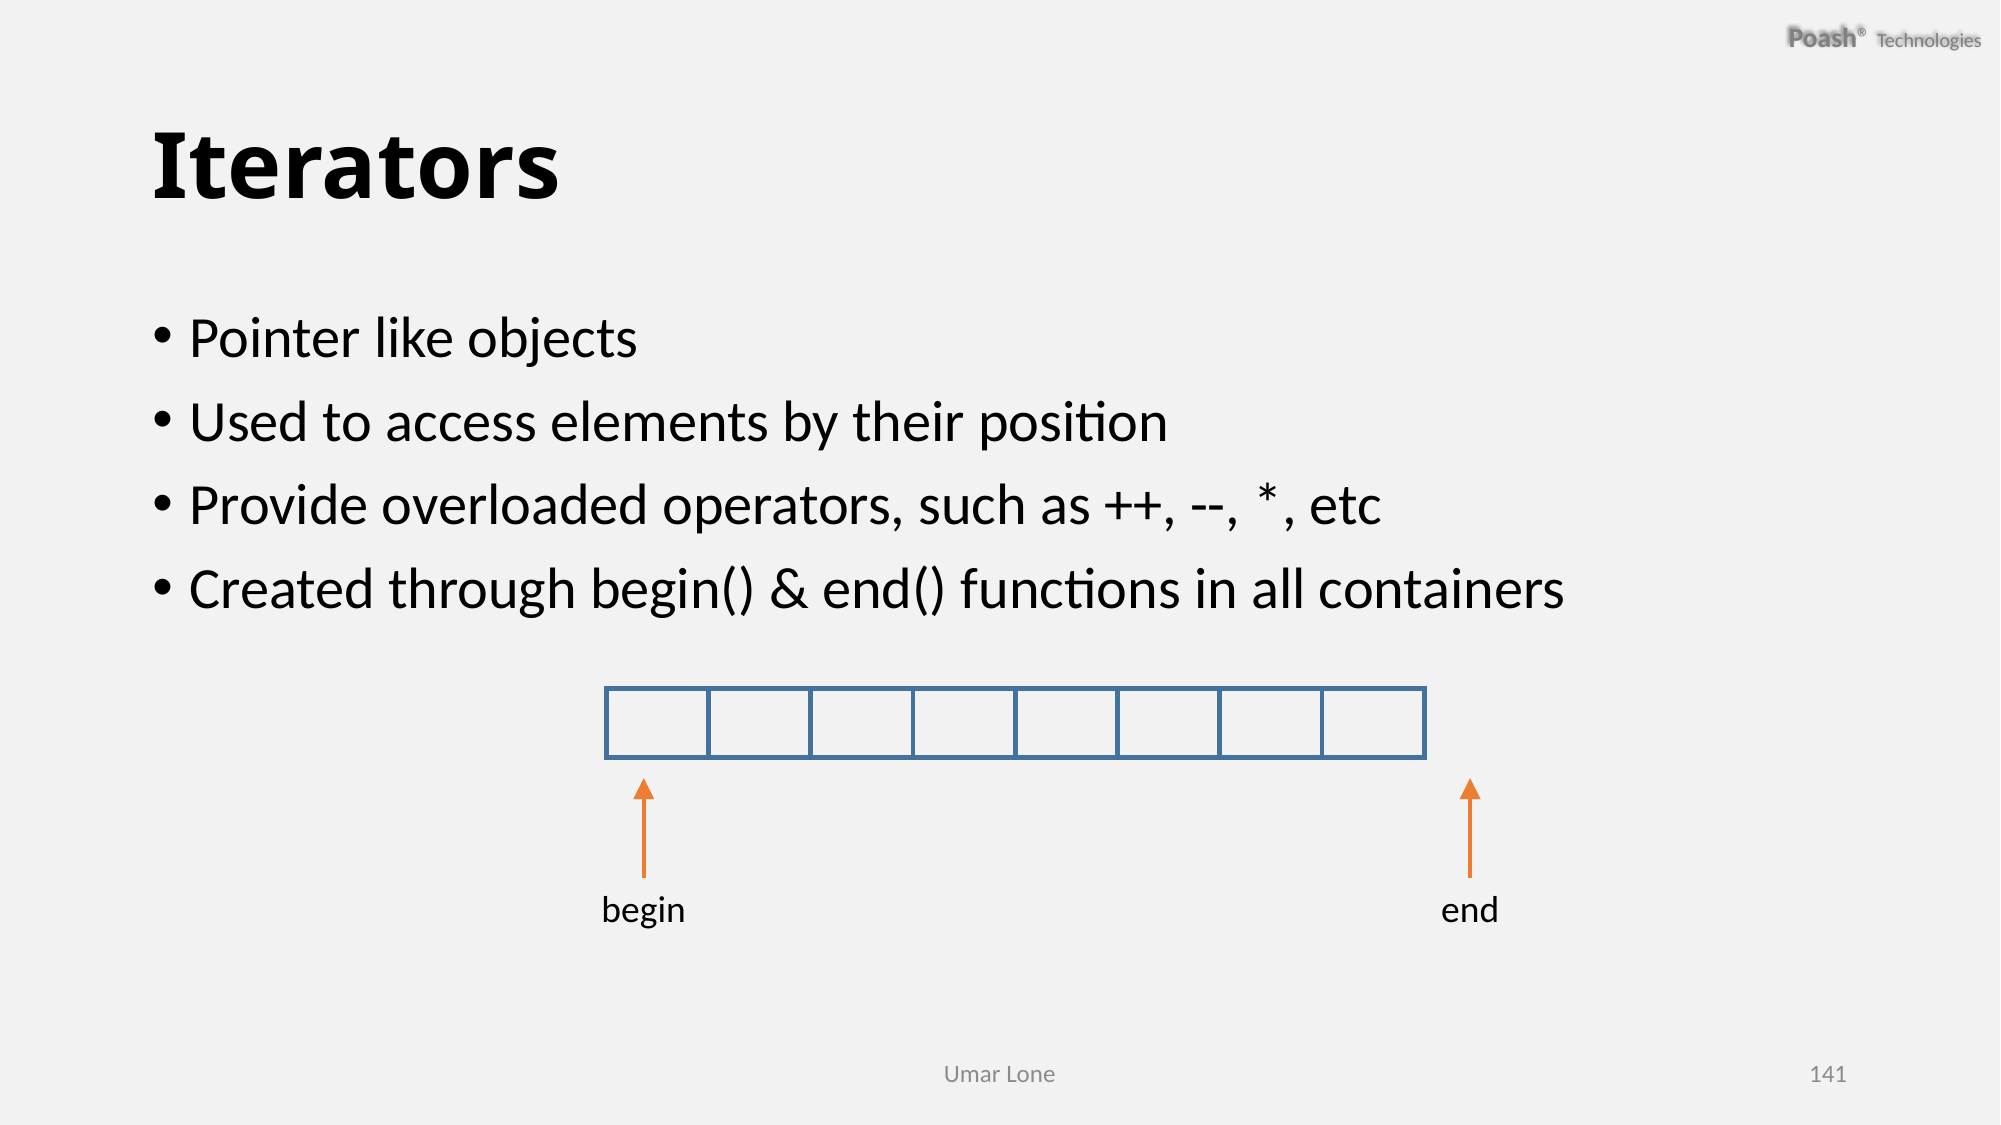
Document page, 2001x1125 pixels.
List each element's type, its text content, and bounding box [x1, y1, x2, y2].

text_box [1117, 687, 1219, 759]
slide_number 141 [1412, 1042, 1863, 1103]
text_box [605, 687, 707, 759]
text_box [810, 687, 912, 759]
text_box [912, 687, 1014, 759]
text_box [707, 687, 810, 759]
text_box [1014, 687, 1117, 759]
title Iterators [137, 59, 1863, 278]
footer Umar Lone [662, 1042, 1338, 1103]
text_box end [1373, 877, 1567, 938]
text_box [1219, 687, 1321, 759]
text_box [1321, 687, 1425, 759]
text_box begin [546, 877, 741, 938]
list Pointer like objects Used to access elements by their position Provide overloaded operators, such as ++, --, *, etc Created through begin() & end() functions in all containers [137, 299, 1863, 689]
